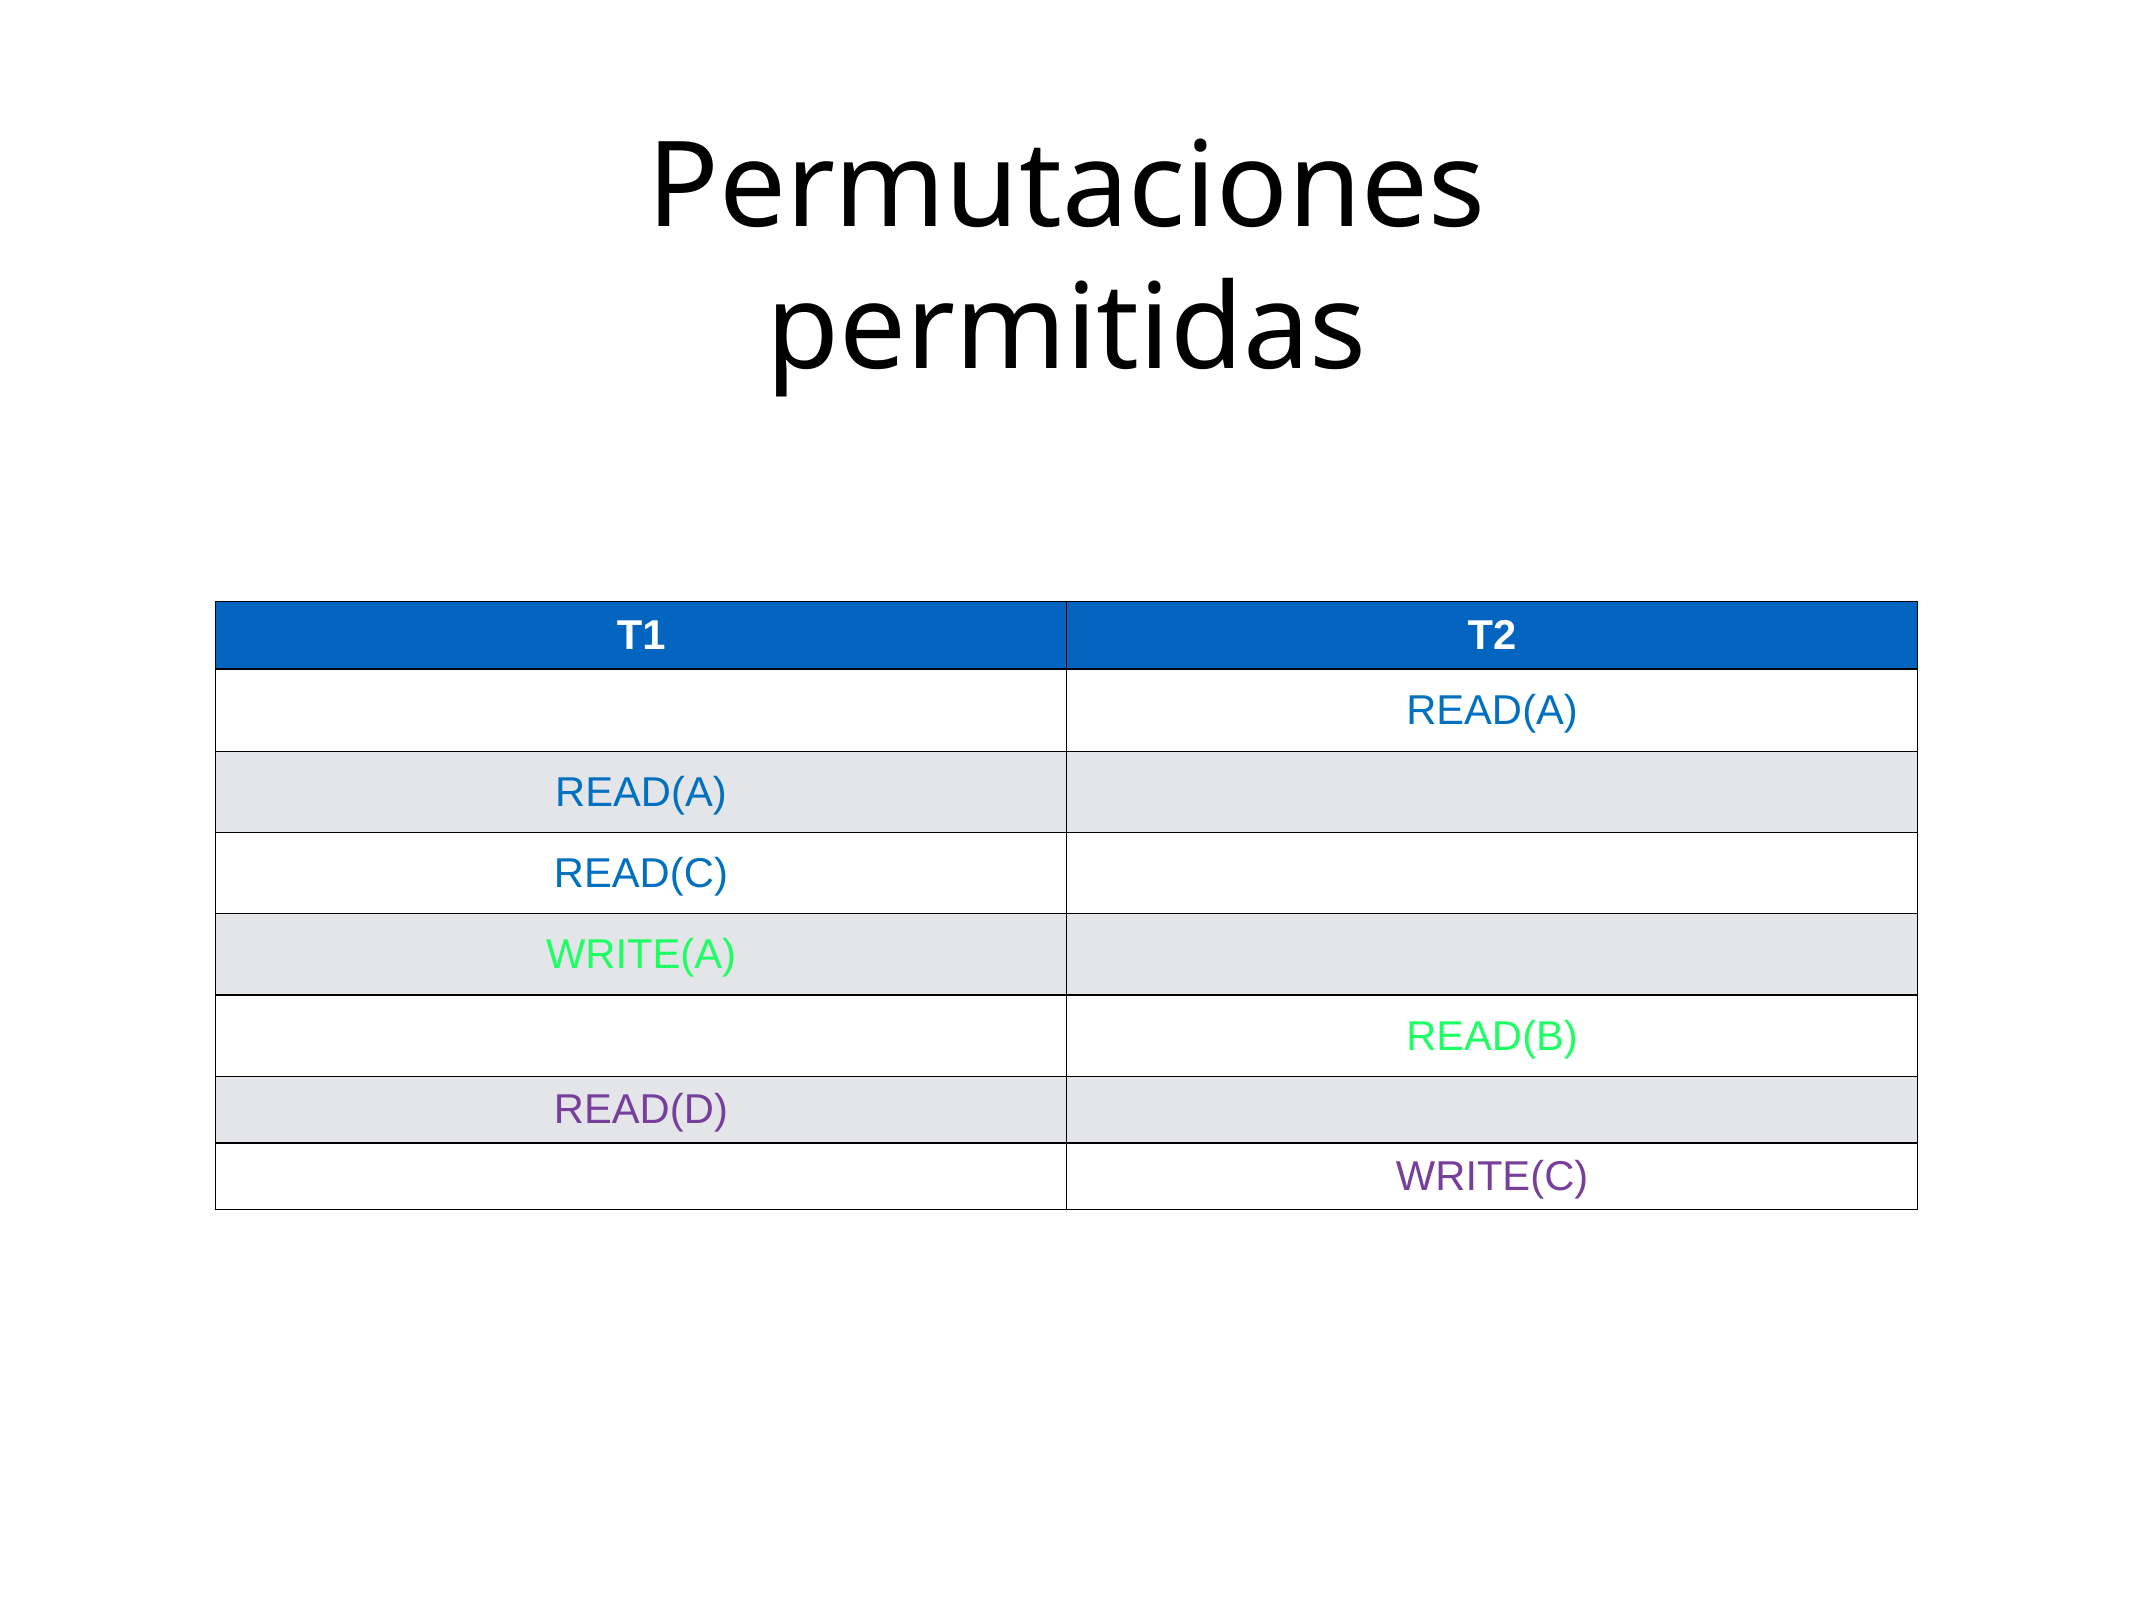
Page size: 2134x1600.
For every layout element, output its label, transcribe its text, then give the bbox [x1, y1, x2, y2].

table_cell [216, 670, 1066, 751]
table_cell READ(B) [1067, 996, 1917, 1076]
table_cell [1067, 1077, 1917, 1142]
table_cell [1067, 833, 1917, 913]
table_cell READ(C) [216, 833, 1066, 913]
text_box Permutaciones permitidas [355, 99, 1778, 401]
table_cell WRITE(A) [216, 914, 1066, 994]
table_cell [1067, 914, 1917, 994]
table_cell READ(A) [1067, 670, 1917, 751]
table_cell [216, 1144, 1066, 1209]
table_header T2 [1067, 602, 1917, 668]
table_cell [1067, 752, 1917, 832]
table_header T1 [216, 602, 1066, 668]
table_cell READ(A) [216, 752, 1066, 832]
table_cell WRITE(C) [1067, 1144, 1917, 1209]
table_cell [216, 996, 1066, 1076]
table_cell READ(D) [216, 1077, 1066, 1142]
